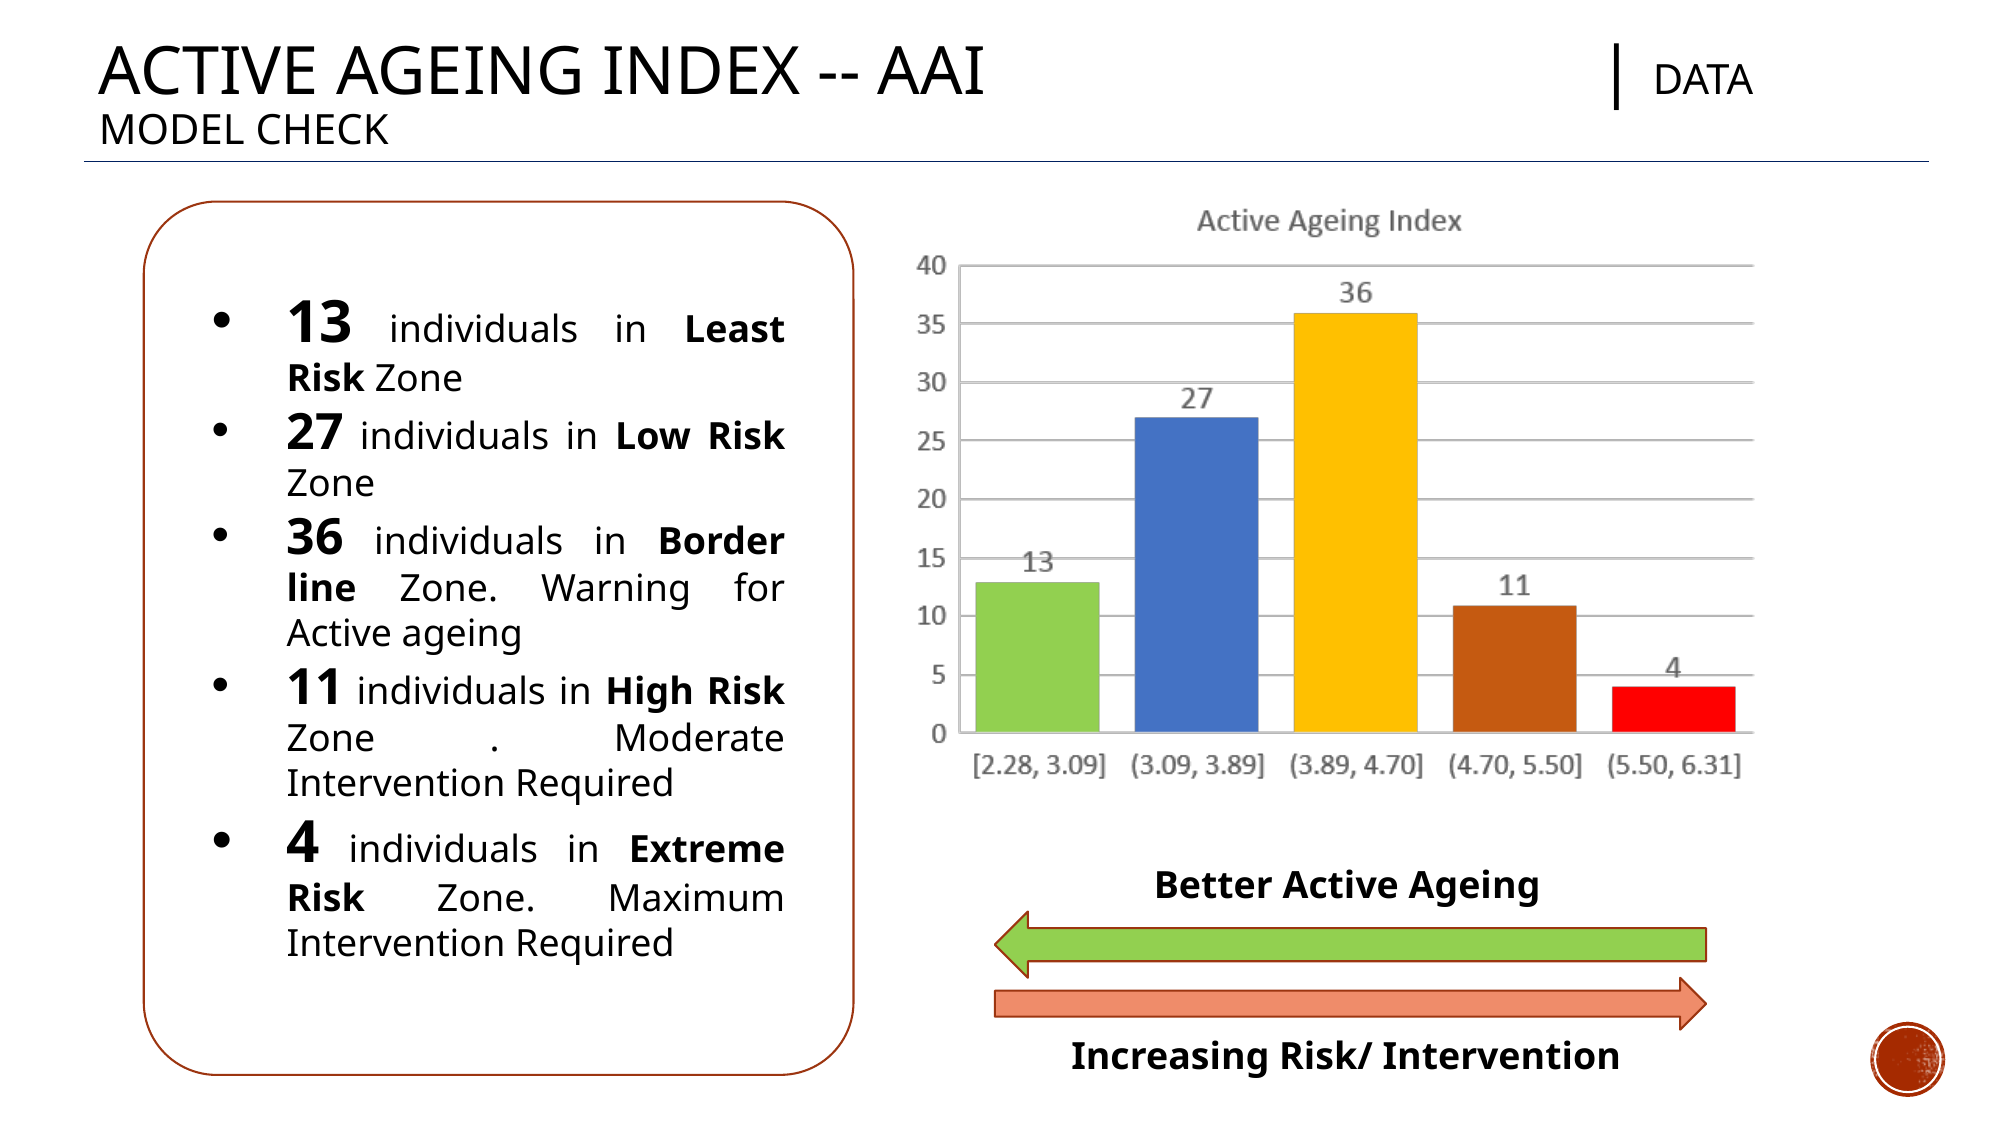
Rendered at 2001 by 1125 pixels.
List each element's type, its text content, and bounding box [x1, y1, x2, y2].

text_box [142, 200, 855, 1076]
text_box Active Ageing Index -- AAI | Data Model Check [83, 66, 1803, 124]
picture [892, 189, 1770, 810]
text_box Increasing Risk/ Intervention [1056, 1024, 1659, 1085]
text_box [993, 976, 1707, 1031]
text_box [994, 910, 1708, 979]
text_box Better Active Ageing [1138, 853, 1577, 914]
